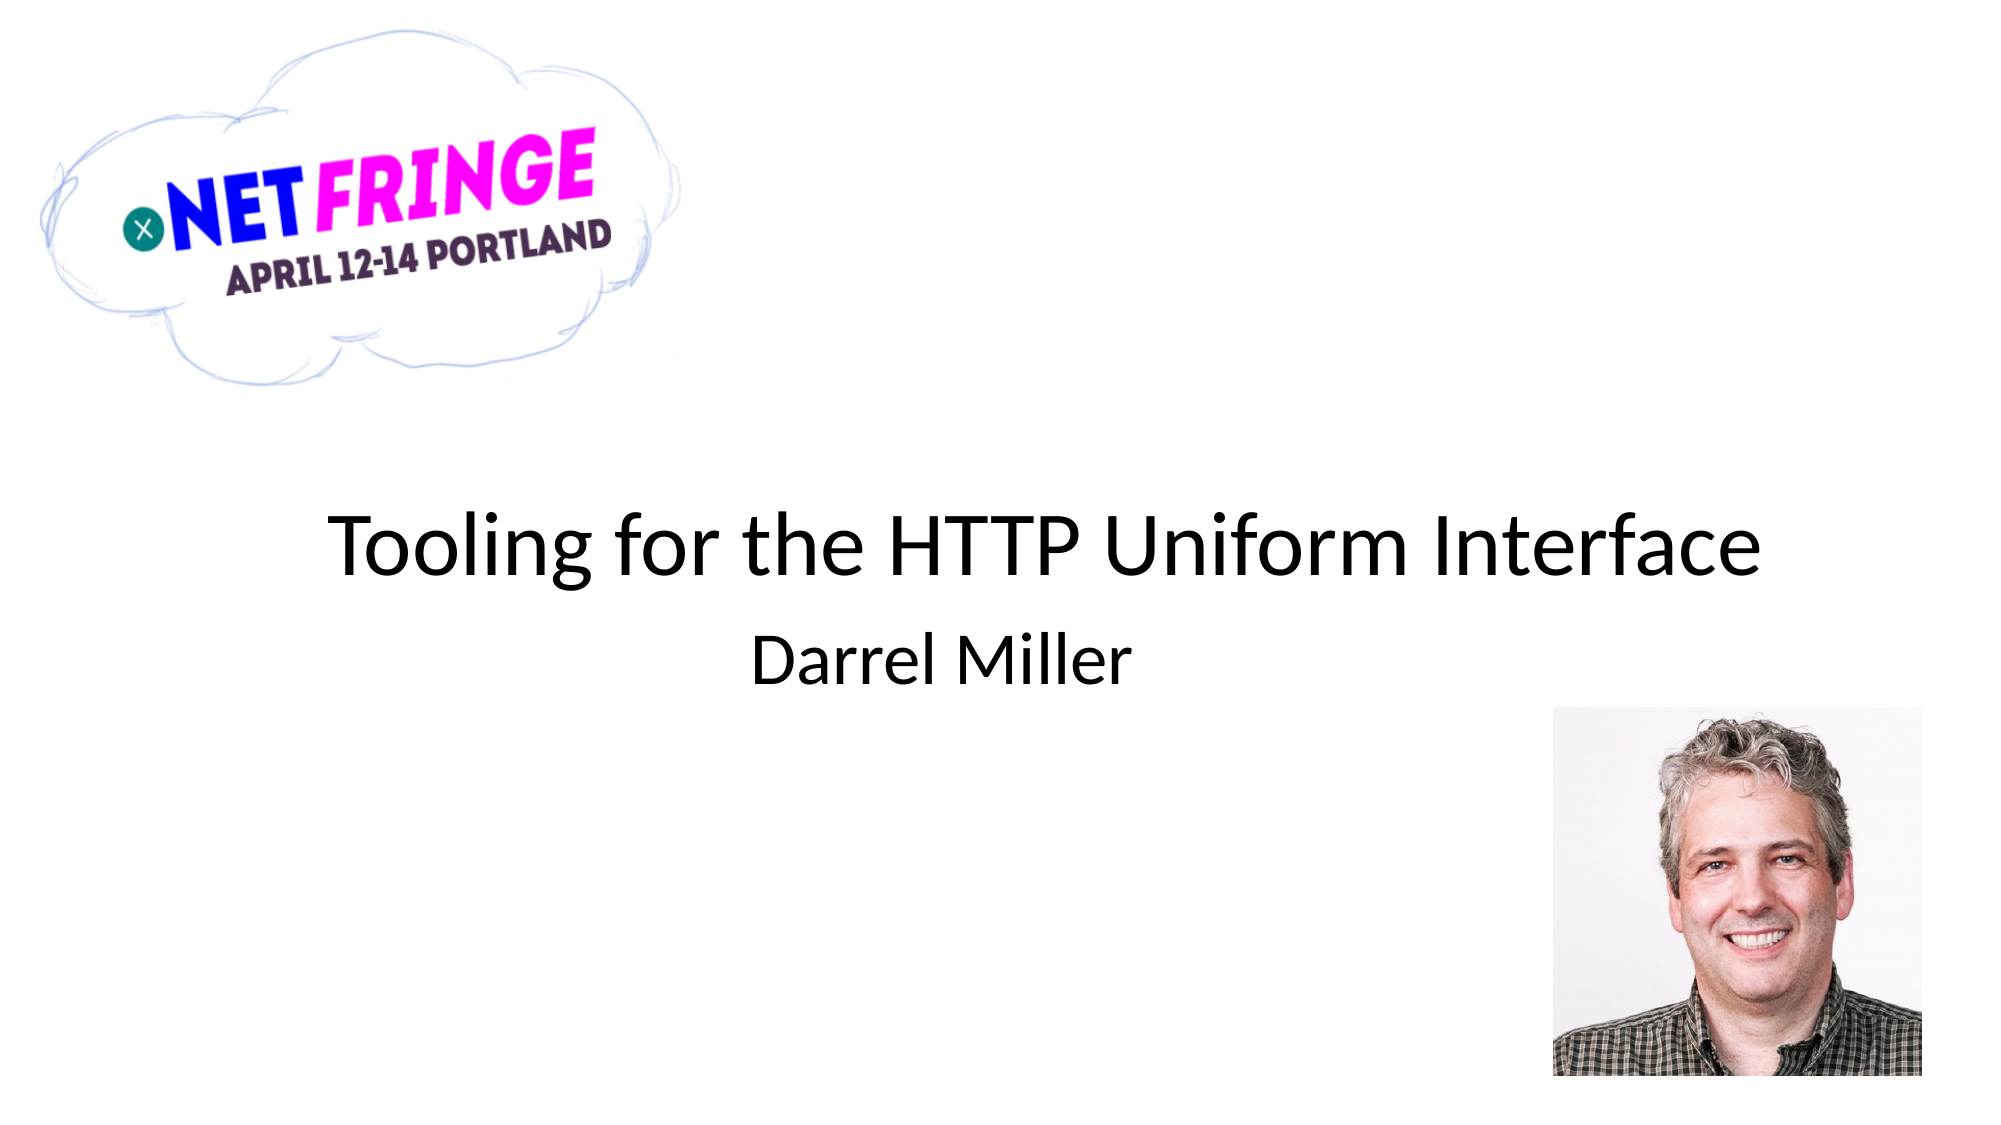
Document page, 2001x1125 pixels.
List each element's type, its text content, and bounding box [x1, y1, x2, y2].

text_box Tooling for the HTTP Uniform Interface [312, 476, 1781, 601]
picture [38, 26, 684, 390]
picture [1553, 707, 1922, 1076]
text_box Darrel Miller [735, 602, 1150, 708]
